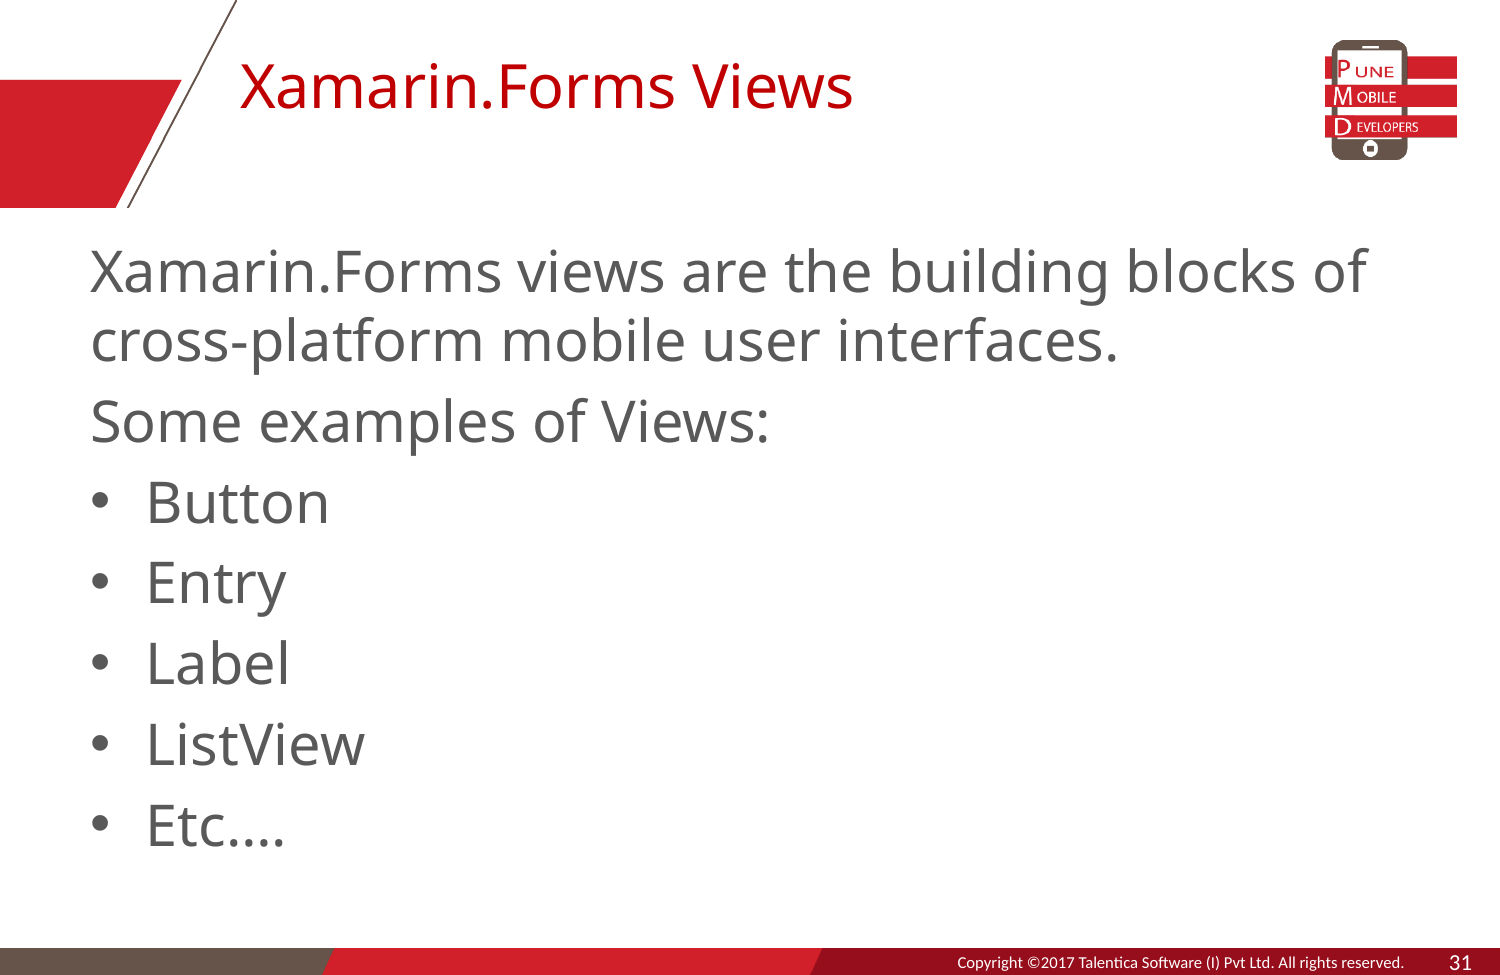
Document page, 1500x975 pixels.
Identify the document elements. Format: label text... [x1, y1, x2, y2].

title Xamarin.Forms Views [225, 39, 1425, 202]
picture [0, 0, 237, 208]
picture [0, 948, 1500, 975]
list Xamarin.Forms views are the building blocks of cross-platform mobile user interfaces. Some examples of Views: Button Entry Label ListView Etc…. [75, 227, 1425, 871]
picture [1425, 40, 1457, 160]
